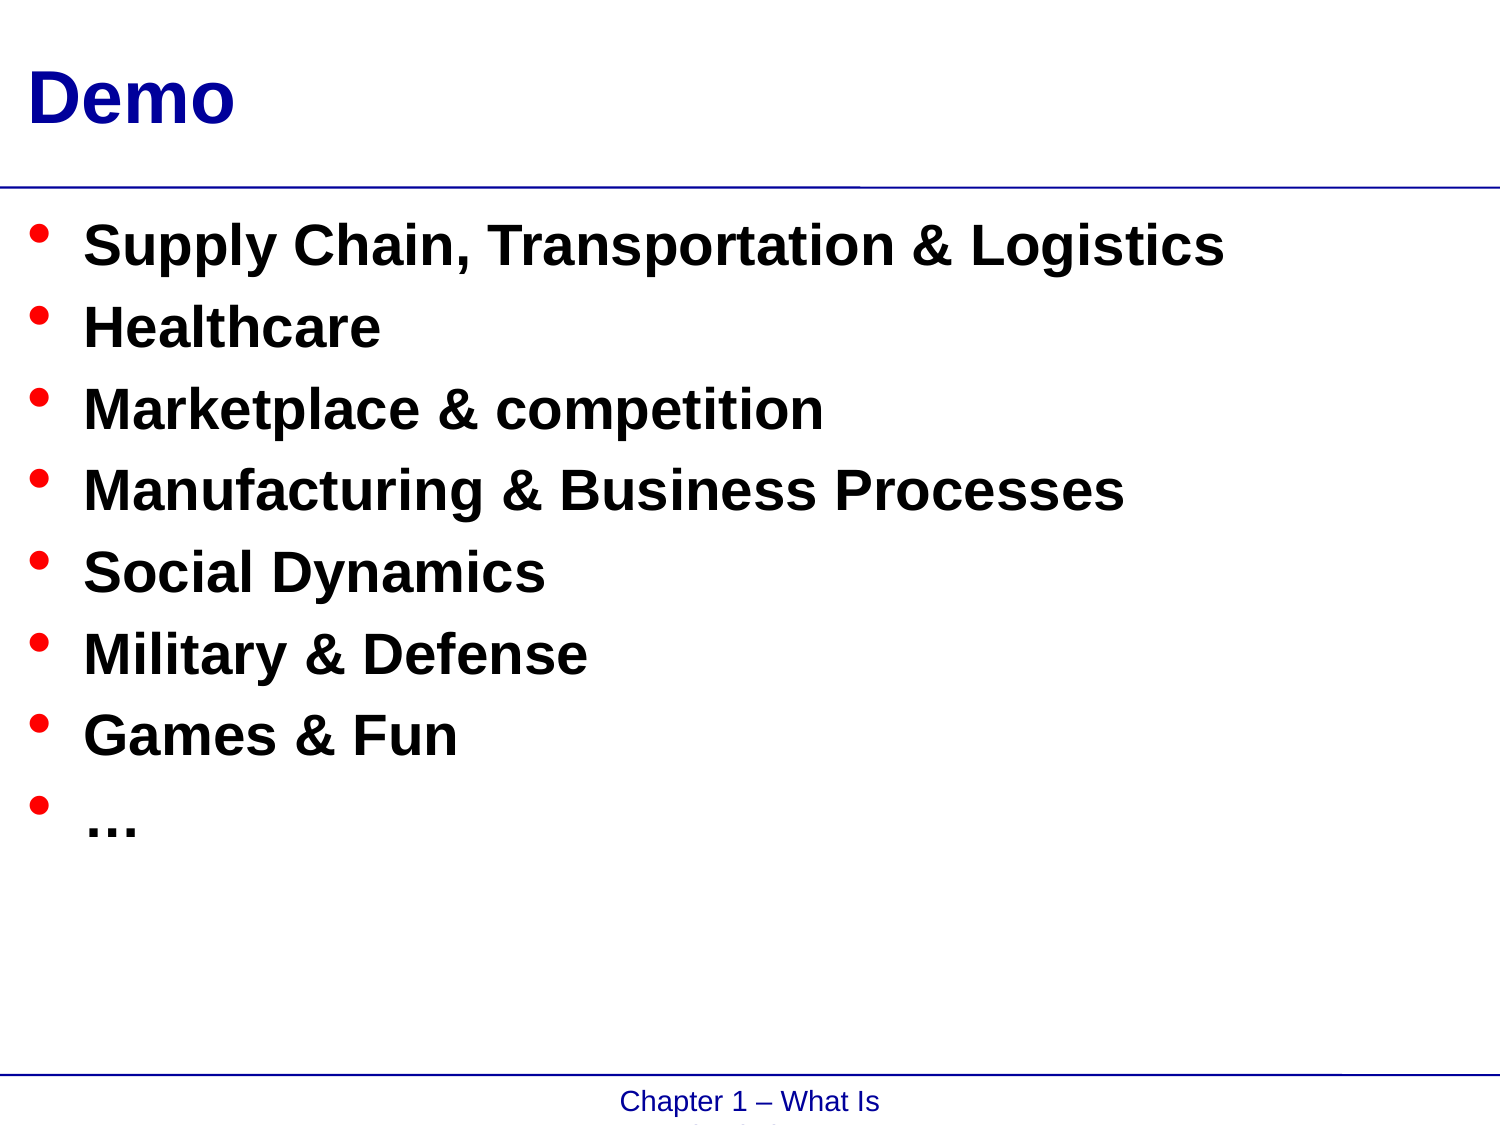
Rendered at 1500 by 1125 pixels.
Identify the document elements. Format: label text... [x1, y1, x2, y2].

list Supply Chain, Transportation & Logistics Healthcare Marketplace & competition Manufacturing & Business Processes Social Dynamics Military & Defense Games & Fun … [12, 199, 1488, 1063]
title Demo [12, 12, 1488, 176]
footer Chapter 1 – What Is Simulation? [524, 1074, 976, 1125]
